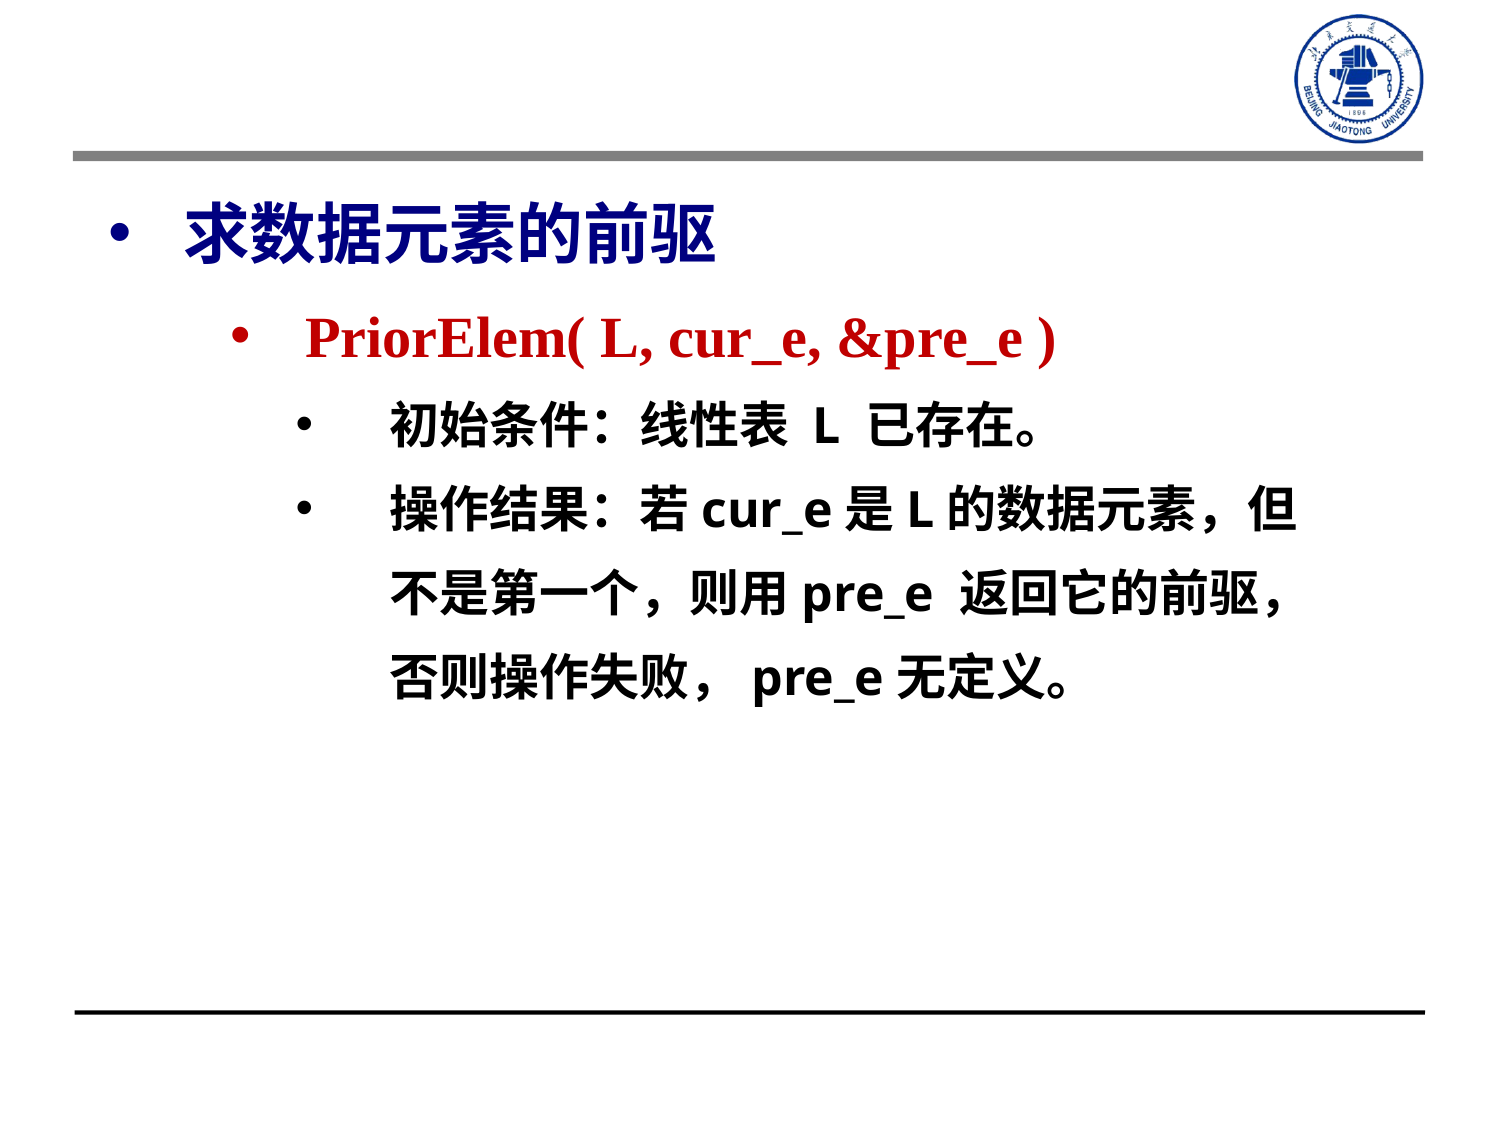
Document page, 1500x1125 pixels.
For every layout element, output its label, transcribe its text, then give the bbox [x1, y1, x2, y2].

picture [1294, 14, 1424, 144]
text_box 求数据元素的前驱 PriorElem( L, cur_e, &pre_e ) 初始条件：线性表 L 已存在。 操作结果：若cur_e是L的数据元素，但不是第一个，则用pre_e 返回它的前驱，否则操作失败，pre_e无定义。 [93, 184, 1350, 713]
